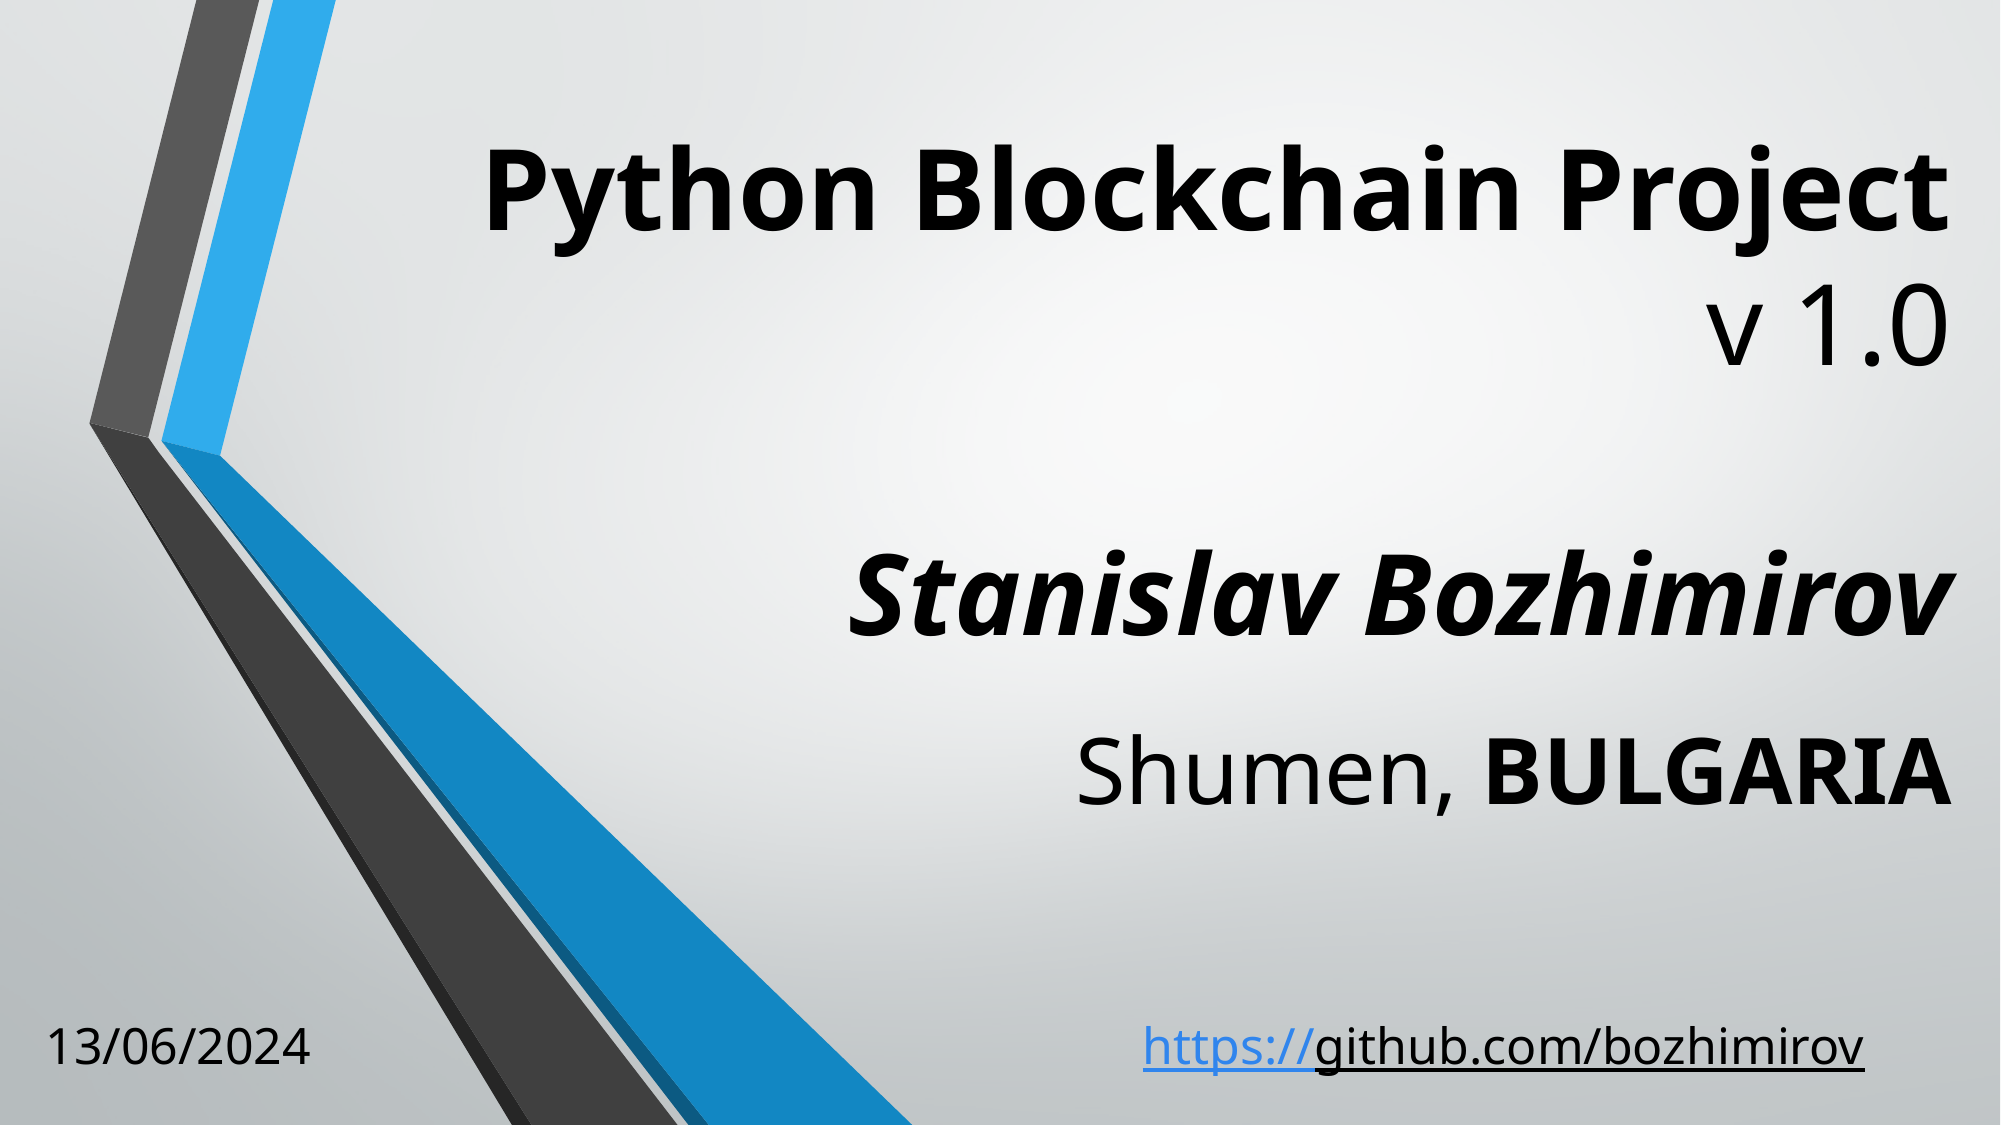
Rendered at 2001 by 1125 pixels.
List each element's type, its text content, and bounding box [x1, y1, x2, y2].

title Python Blockchain Project v 1.0 Stanislav Bozhimirov Shumen, BULGARIA [461, 0, 1967, 830]
subtitle 13/06/2024 https://github.com/bozhimirov [0, 1006, 1932, 1125]
